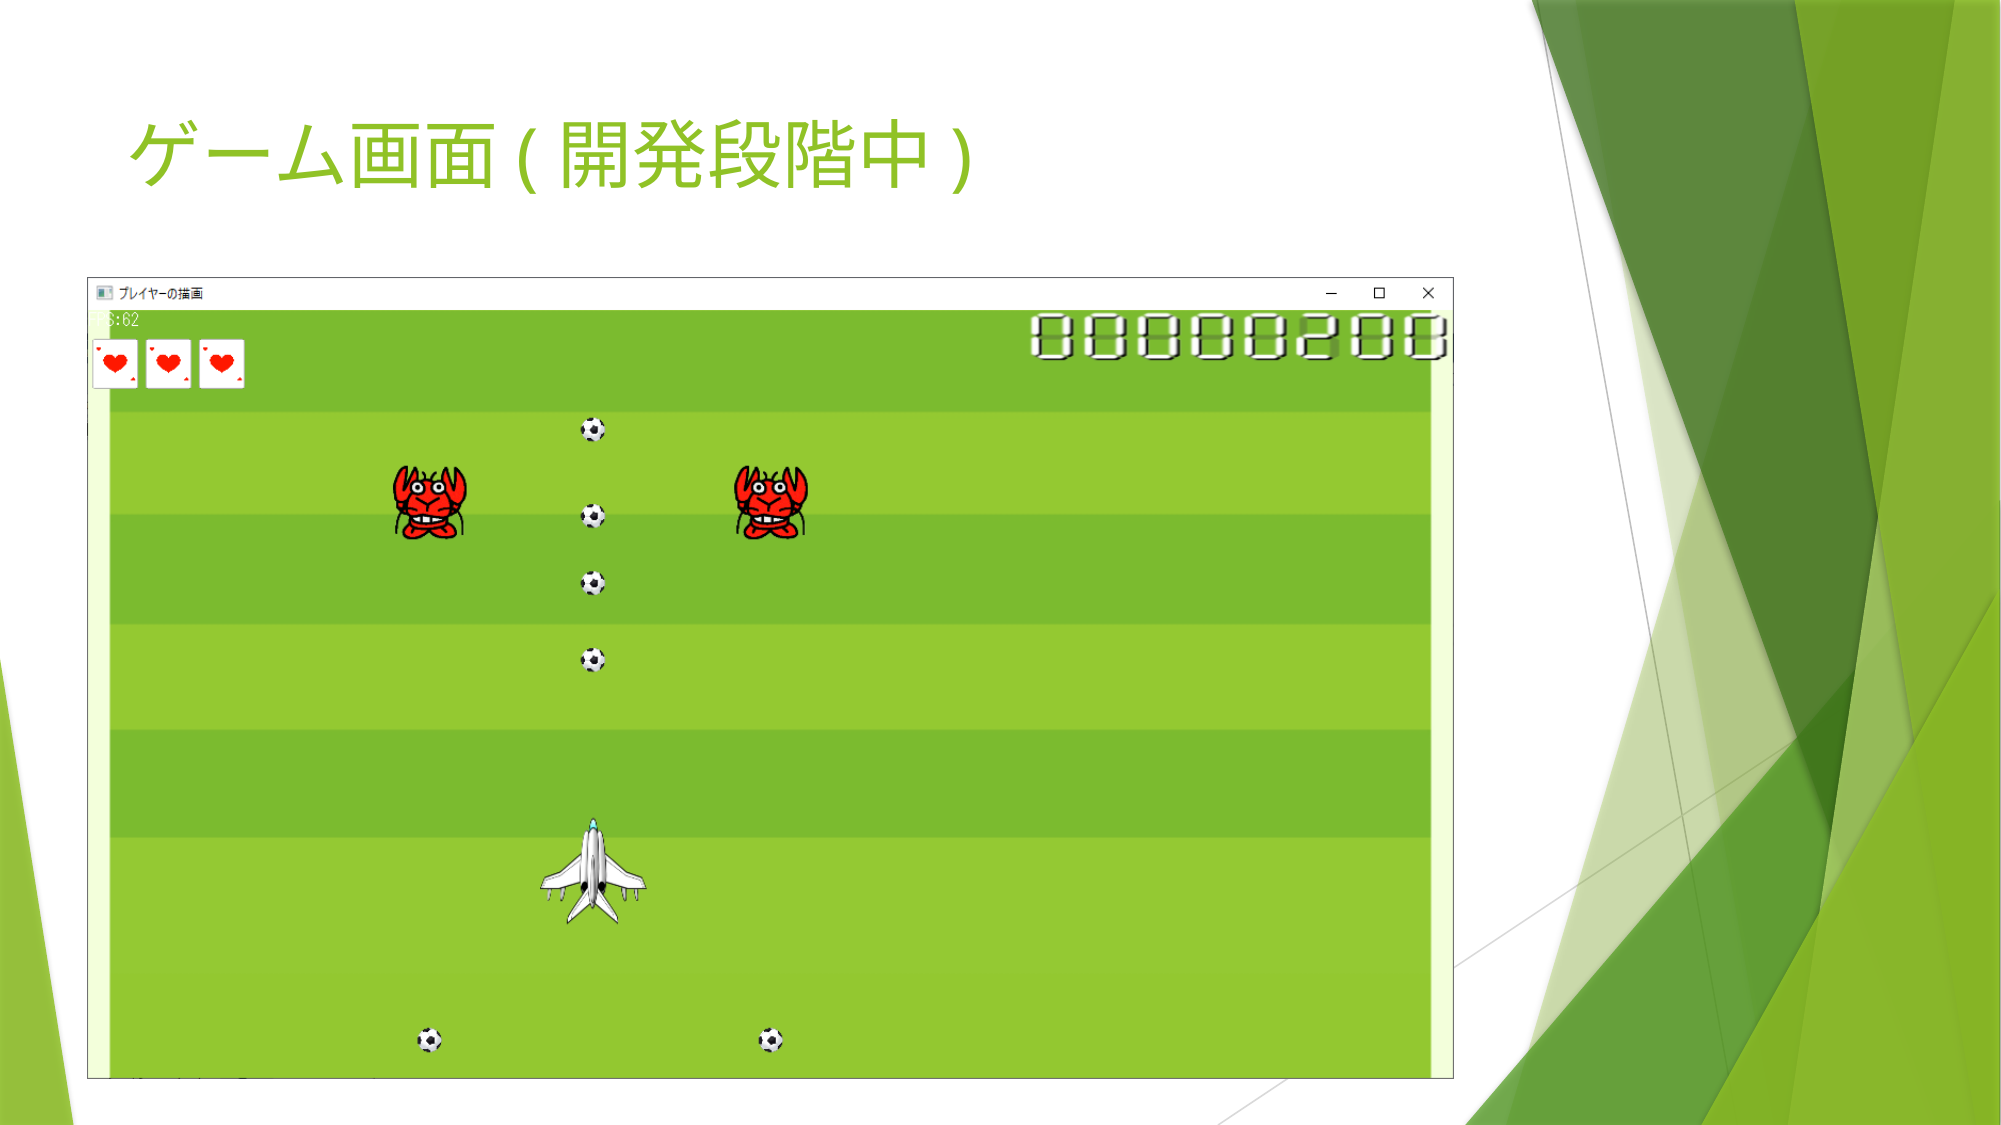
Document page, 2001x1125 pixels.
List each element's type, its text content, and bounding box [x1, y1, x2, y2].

title ゲーム画面(開発段階中) [111, 99, 1522, 317]
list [86, 276, 1455, 1080]
